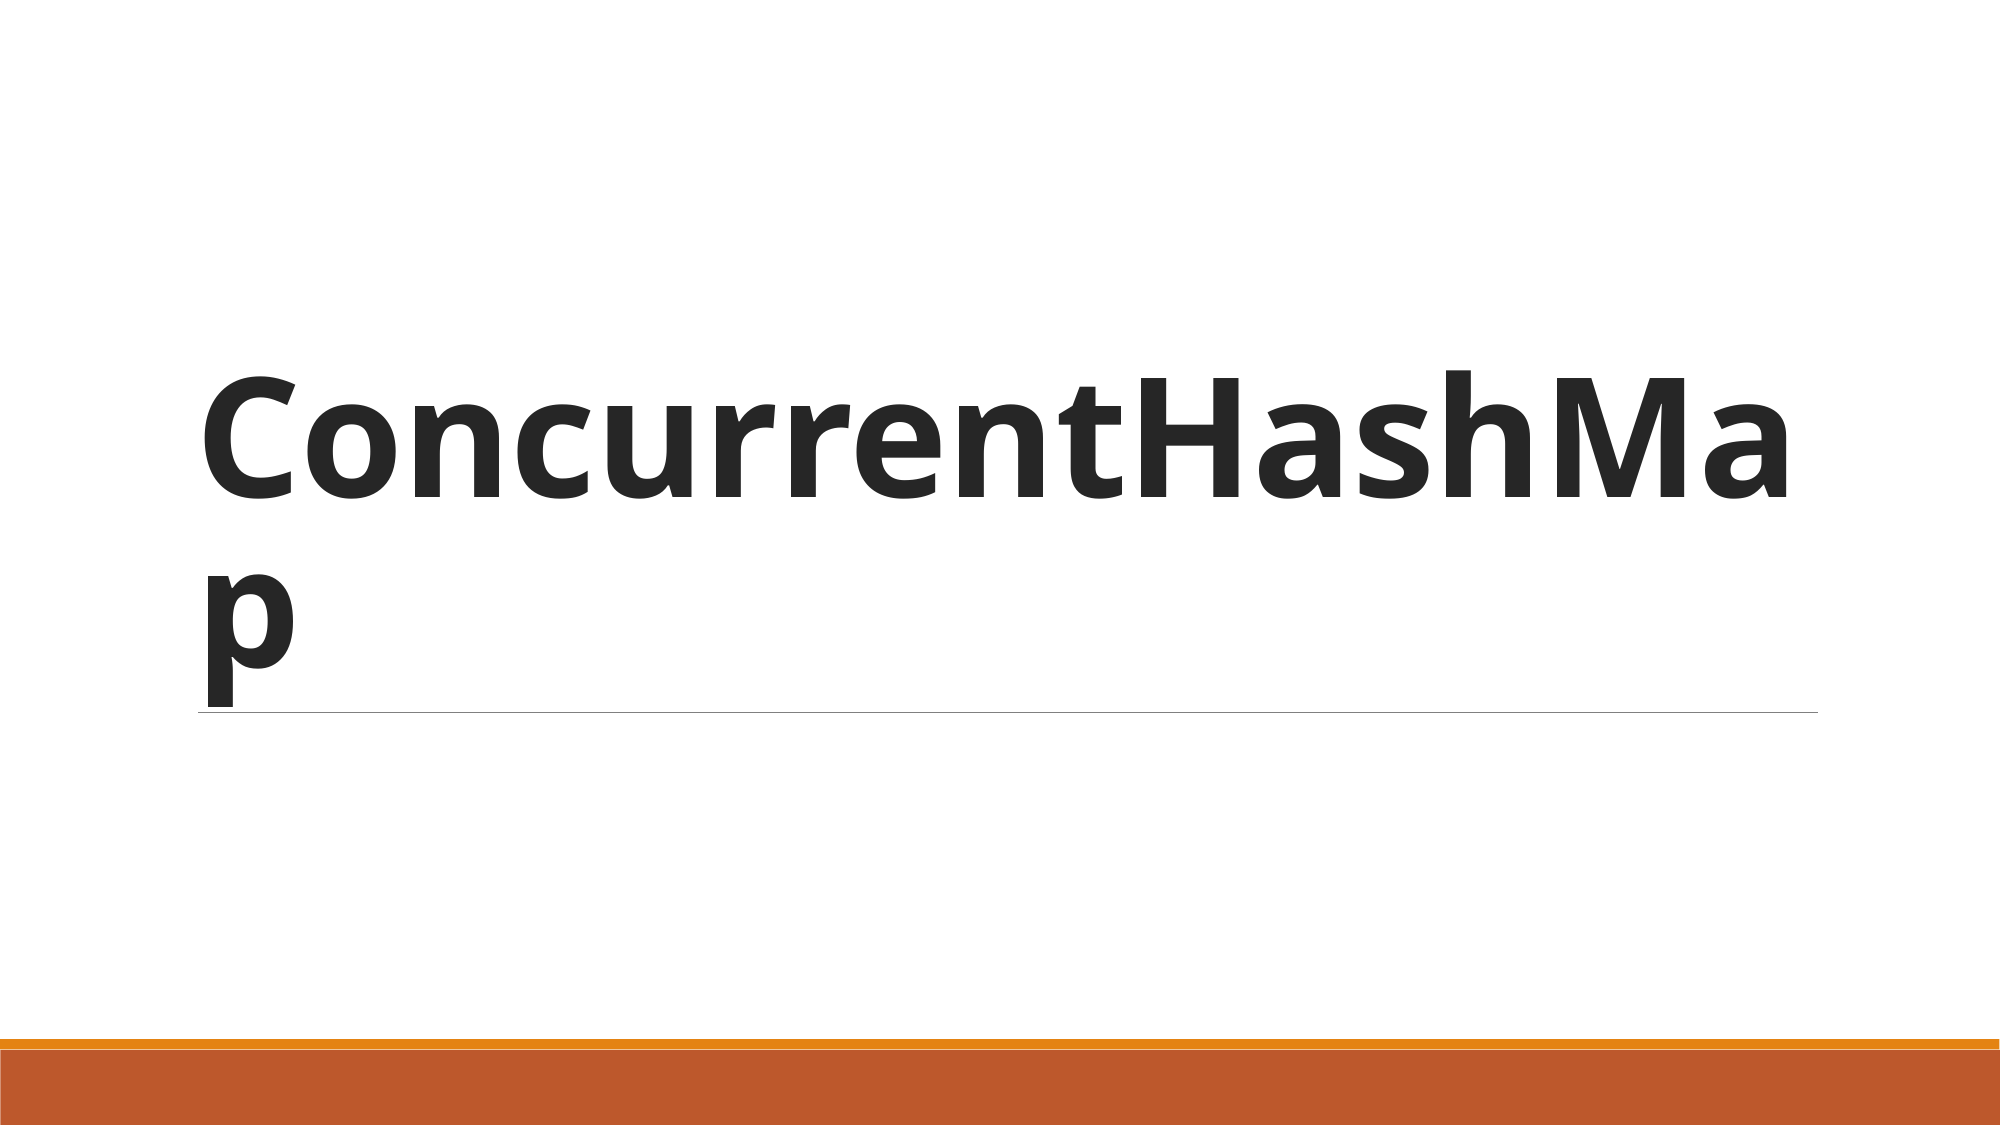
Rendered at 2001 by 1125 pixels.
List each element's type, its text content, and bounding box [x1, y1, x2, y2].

title ConcurrentHashMap [180, 124, 1830, 710]
